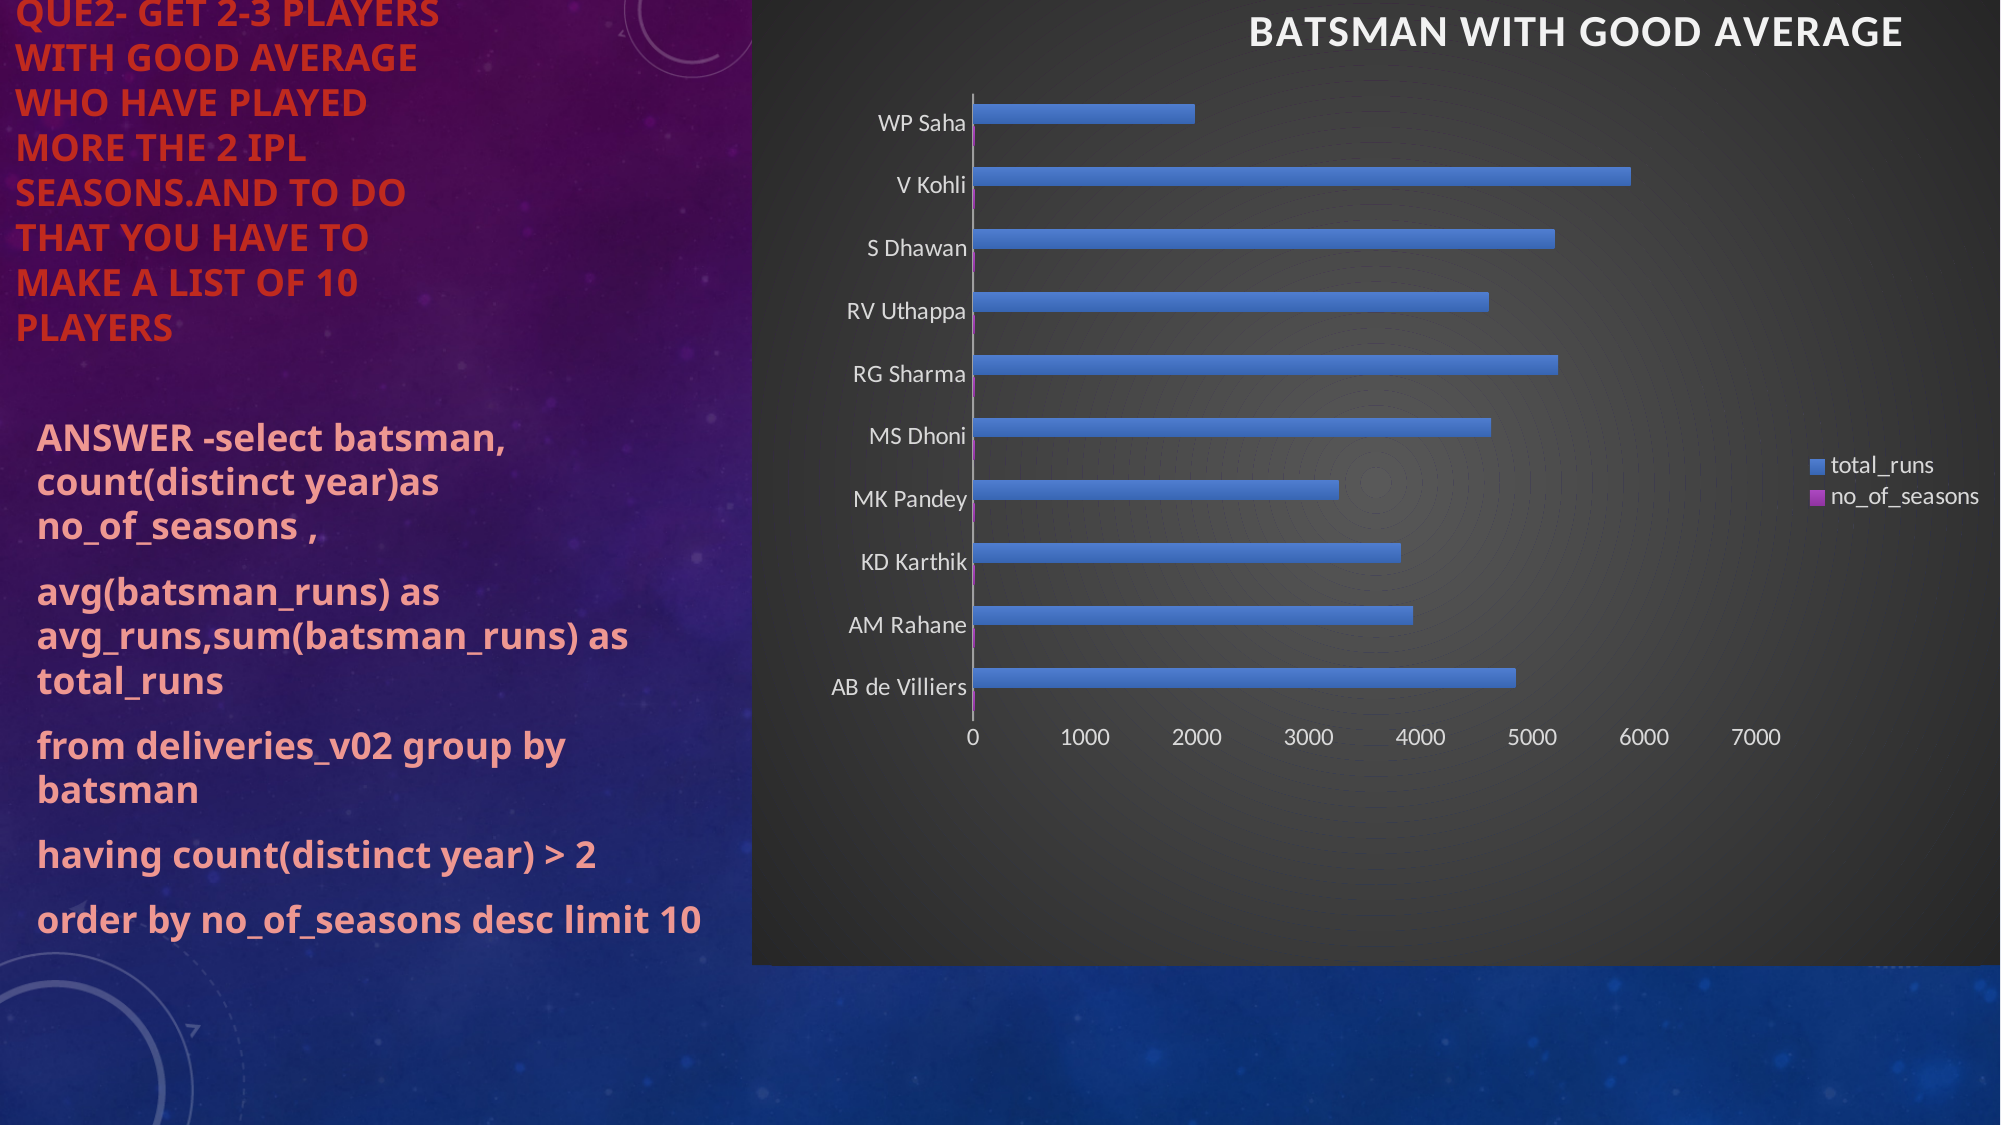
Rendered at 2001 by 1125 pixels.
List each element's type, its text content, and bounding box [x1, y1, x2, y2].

list ANSWER -select batsman, count(distinct year)as no_of_seasons , avg(batsman_runs) as avg_runs,sum(batsman_runs) as total_runs from deliveries_v02 group by batsman having count(distinct year) > 2 order by no_of_seasons desc limit 10 [21, 406, 723, 966]
picture [0, 0, 2001, 1125]
chart [751, 0, 2000, 966]
title QUE2- get 2-3 players with good Average who have played more the 2 ipl seasons.And to do that you have to make a list of 10 players [0, 0, 486, 357]
